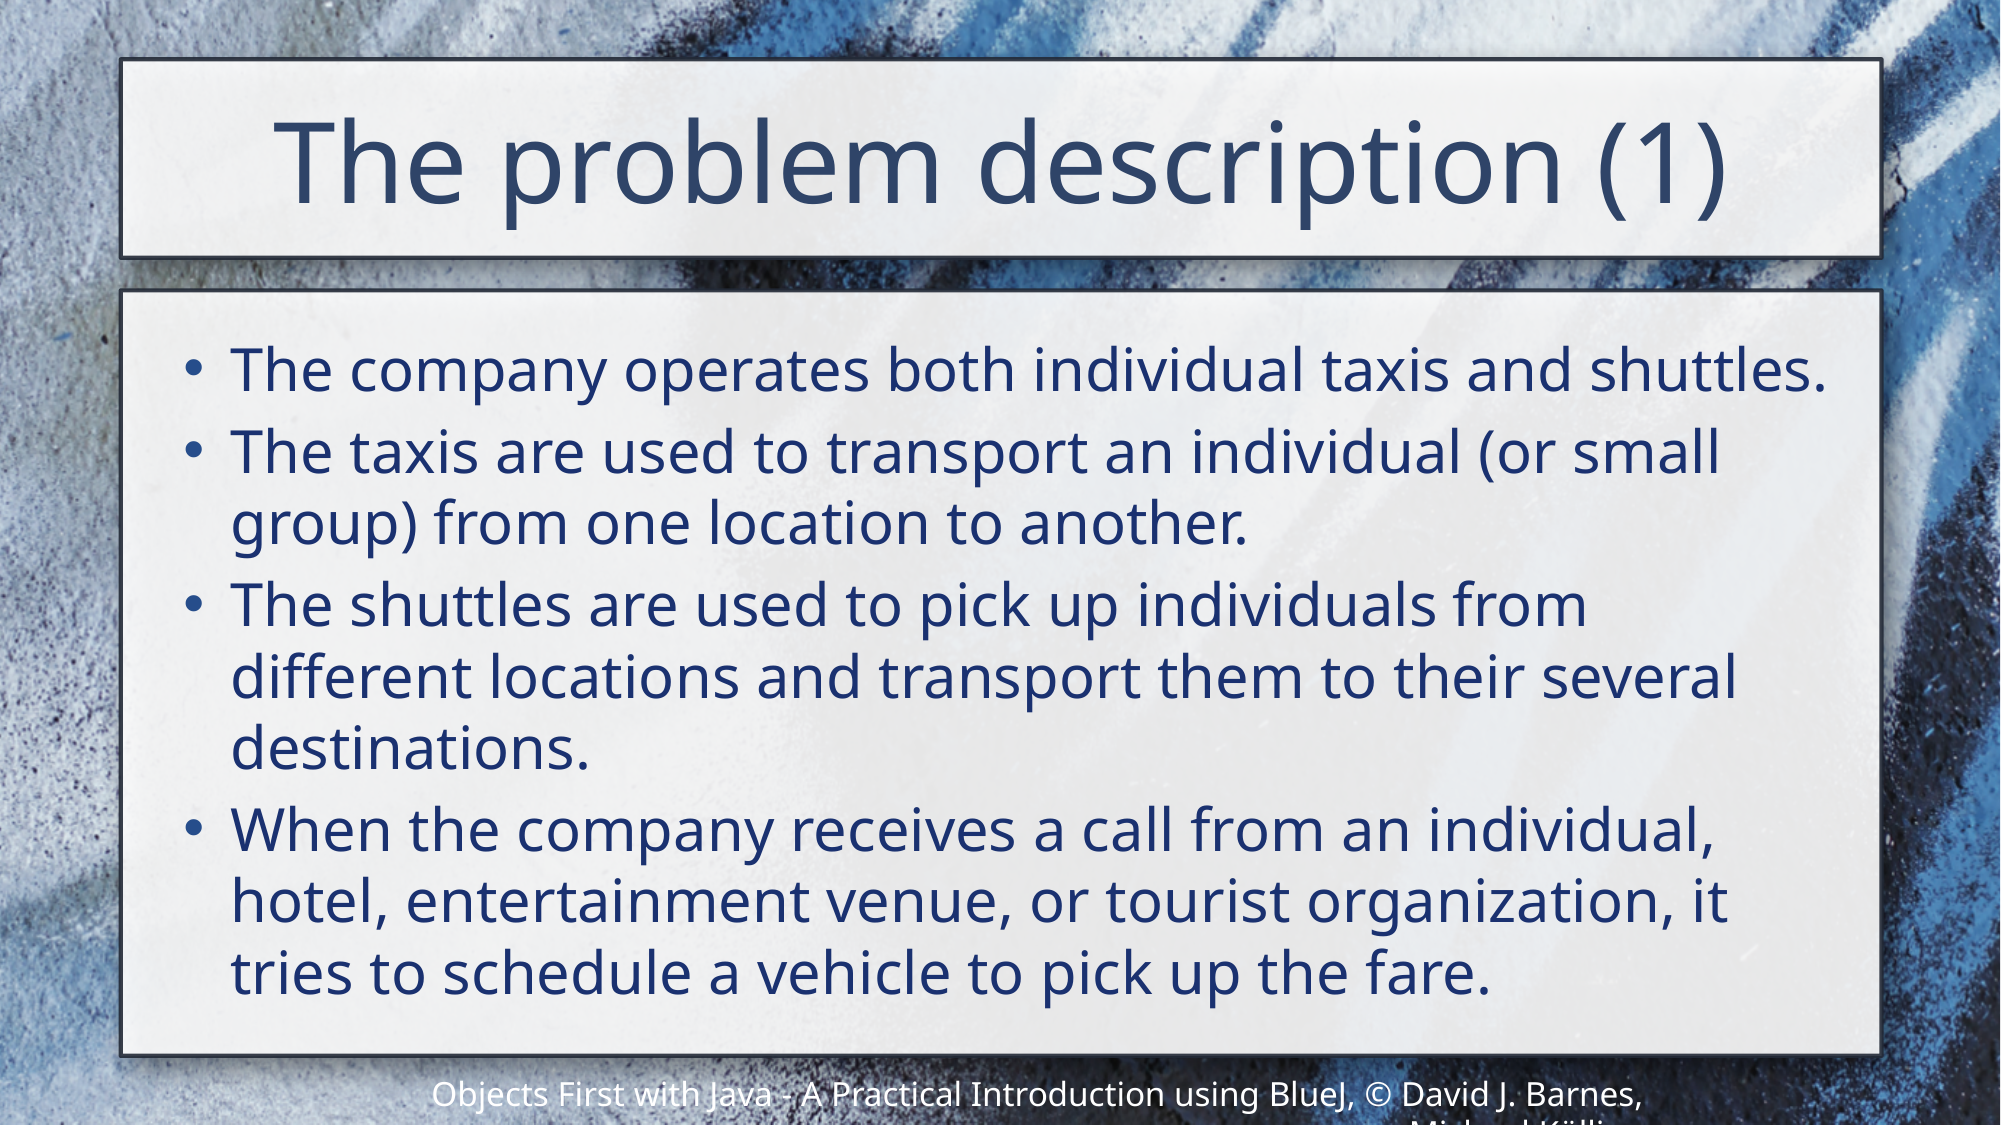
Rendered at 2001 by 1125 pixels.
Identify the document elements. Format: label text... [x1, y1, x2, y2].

list The company operates both individual taxis and shuttles. The taxis are used to transport an individual (or small group) from one location to another. The shuttles are used to pick up individuals from different locations and transport them to their several destinations. When the company receives a call from an individual, hotel, entertainment venue, or tourist organization, it tries to schedule a vehicle to pick up the fare. [167, 315, 1852, 1032]
title The problem description (1) [118, 63, 1885, 254]
picture [0, 0, 2001, 1125]
